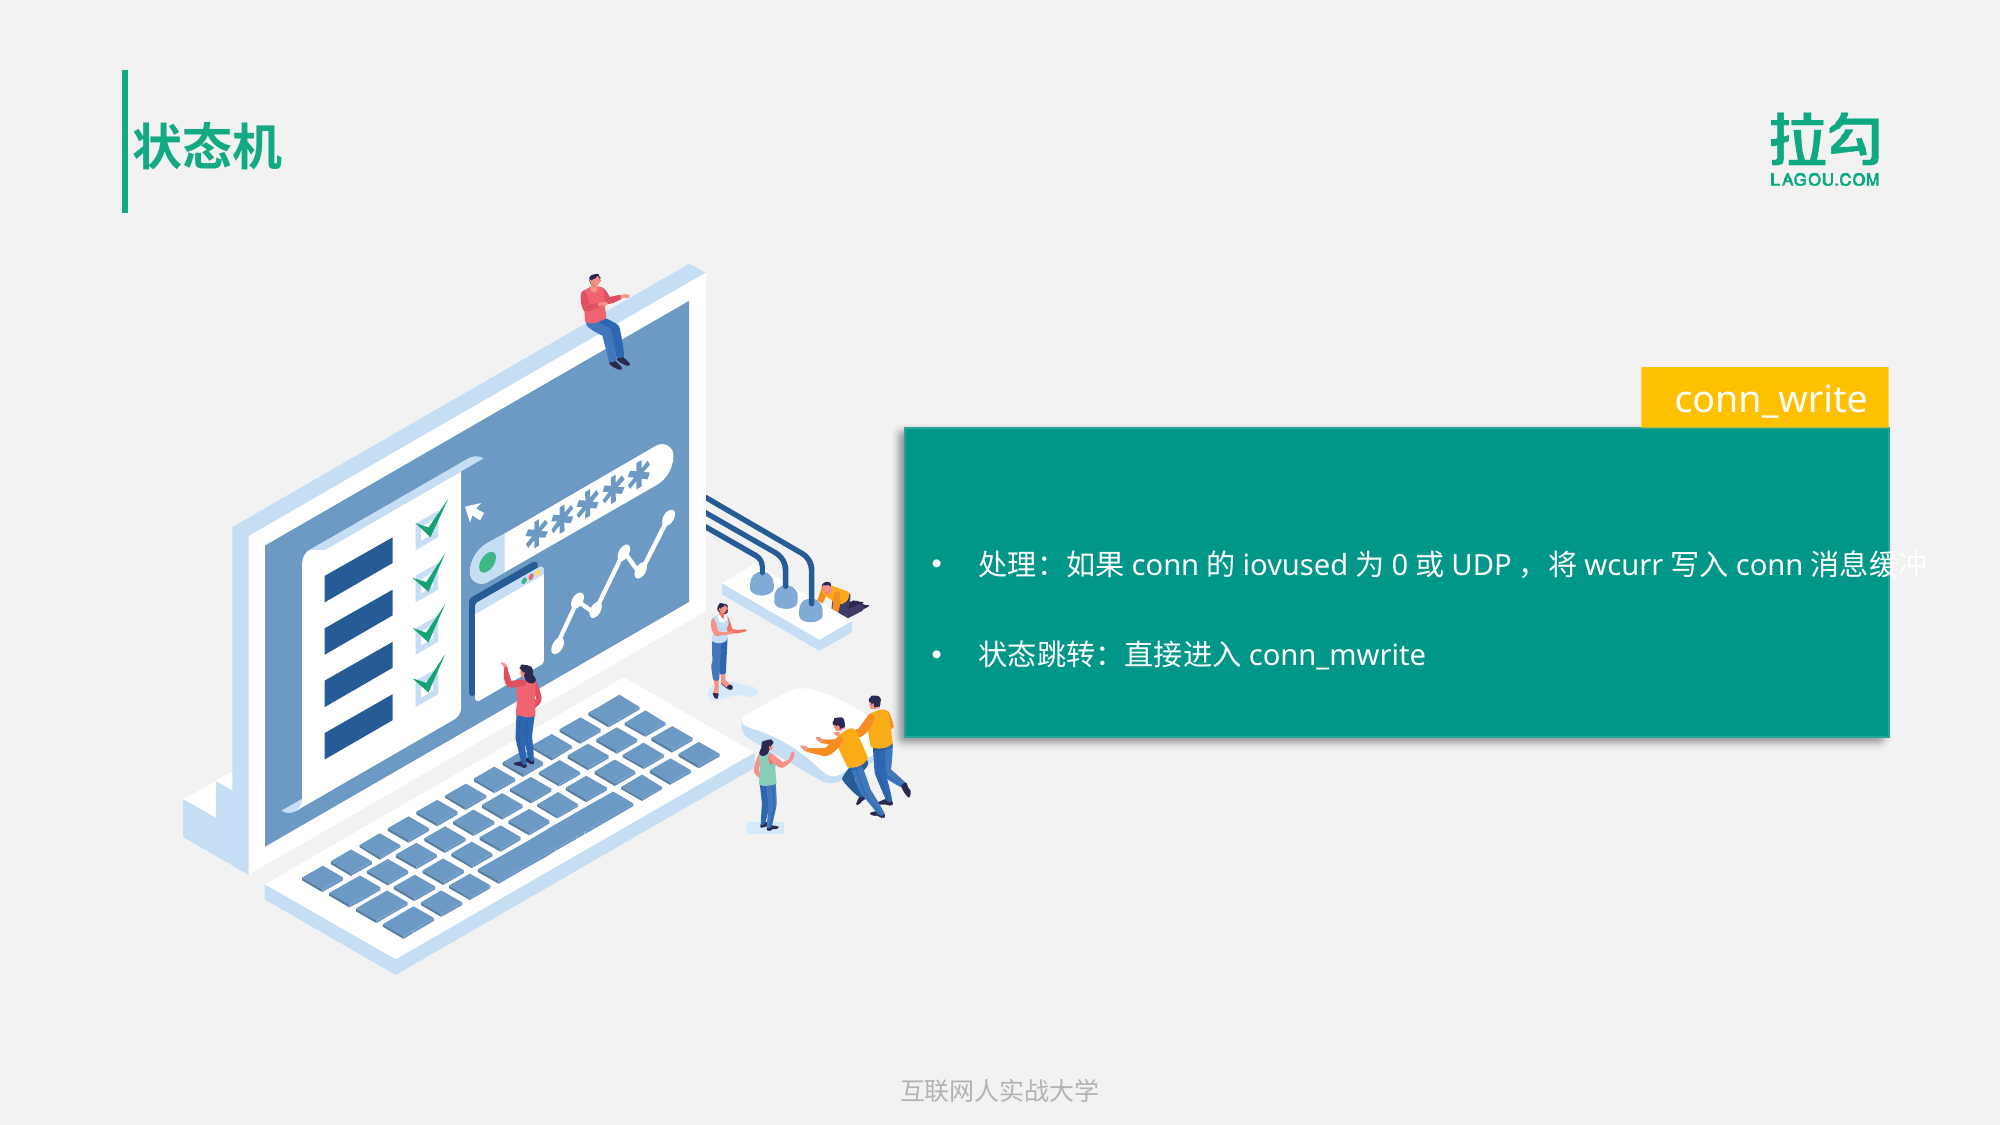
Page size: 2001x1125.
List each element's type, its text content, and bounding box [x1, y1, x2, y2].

text_box [912, 427, 1889, 737]
title 状态机 [124, 39, 1851, 259]
picture [1851, 112, 1879, 186]
text_box 处理：如果conn的iovused为0或UDP，将wcurr写入conn消息缓冲 状态跳转：直接进入conn_mwrite [916, 503, 1957, 679]
text_box [1641, 367, 1889, 428]
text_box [182, 263, 912, 976]
text_box conn_write [1659, 367, 1883, 427]
